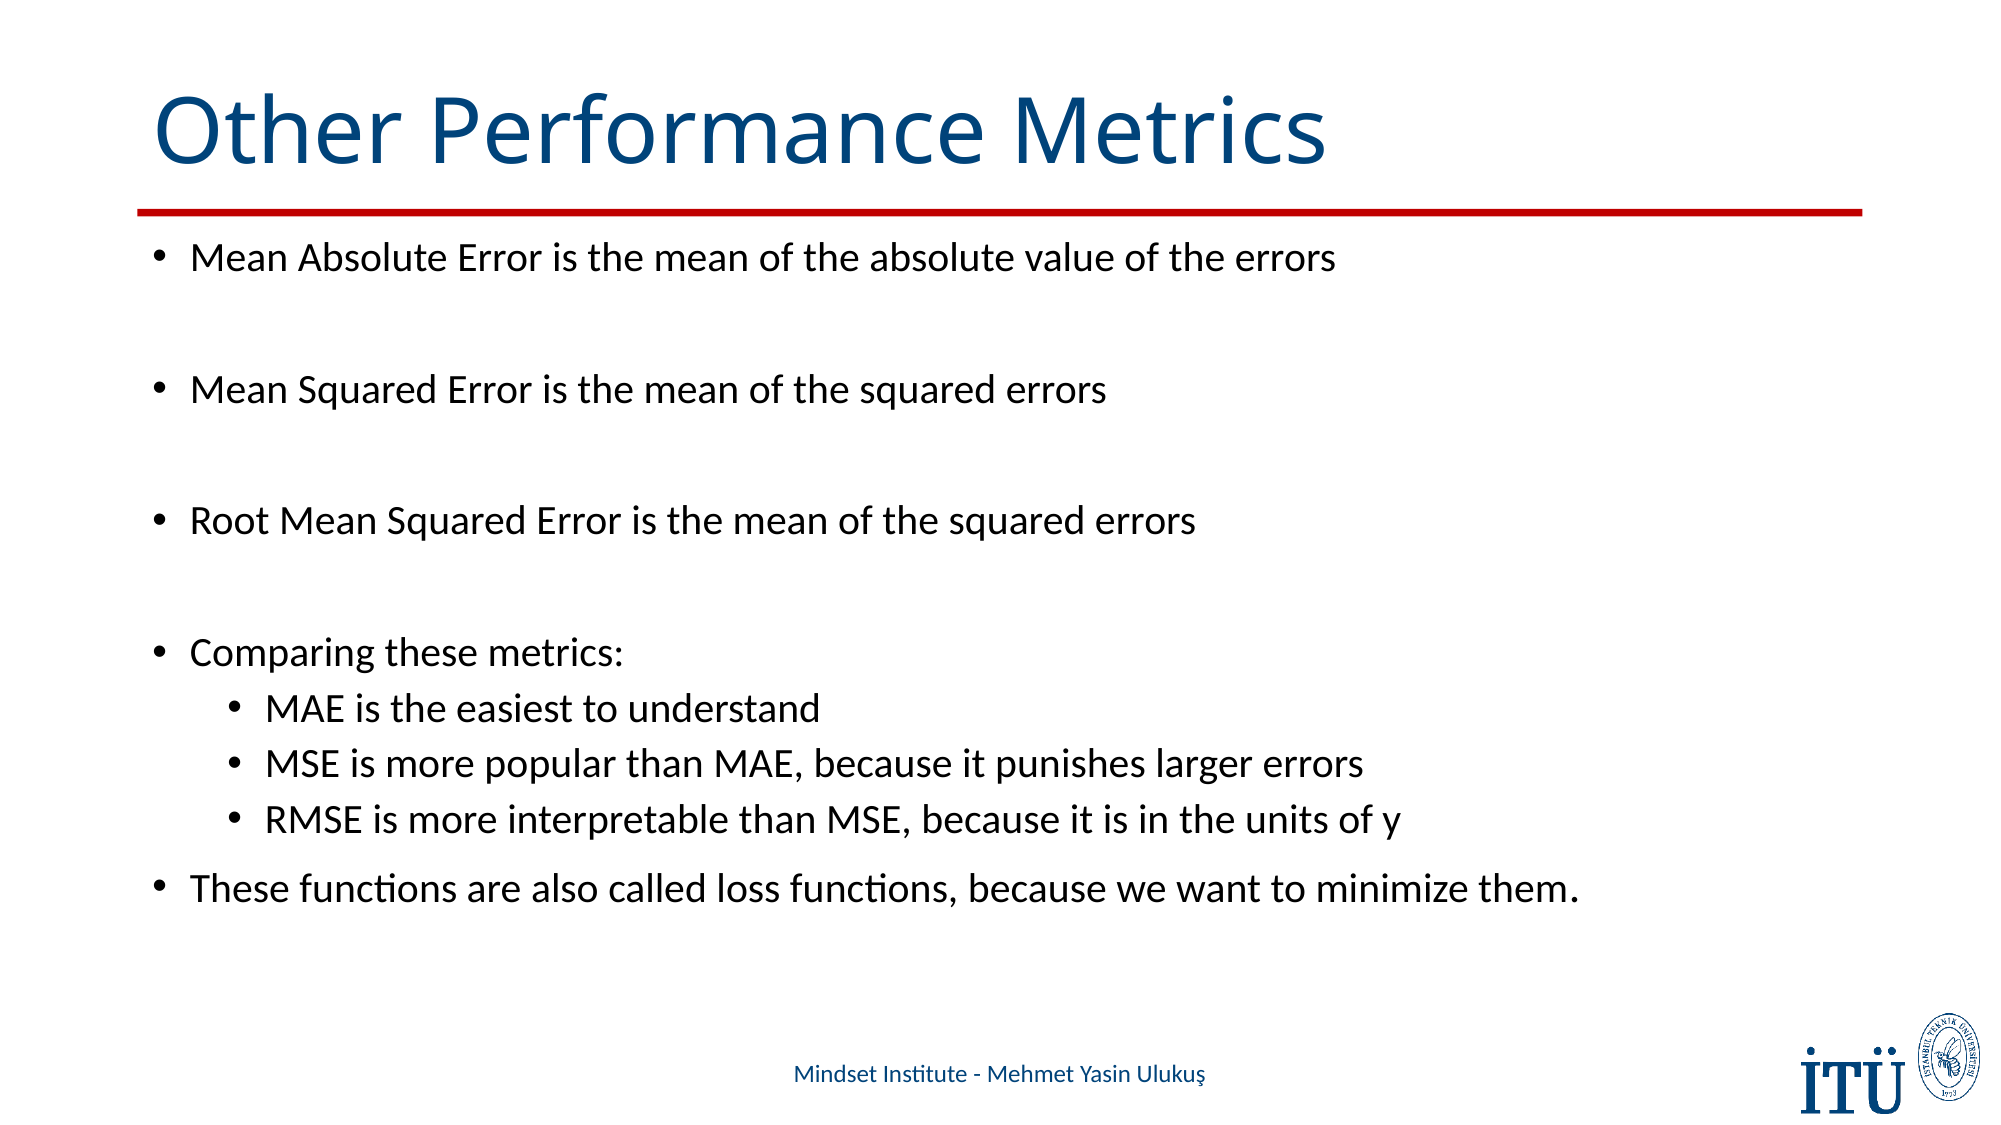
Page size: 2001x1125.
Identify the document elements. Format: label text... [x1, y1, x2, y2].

footer Mindset Institute - Mehmet Yasin Ulukuş [662, 1042, 1338, 1103]
picture [1801, 1013, 1980, 1114]
title Other Performance Metrics [137, 59, 1863, 209]
